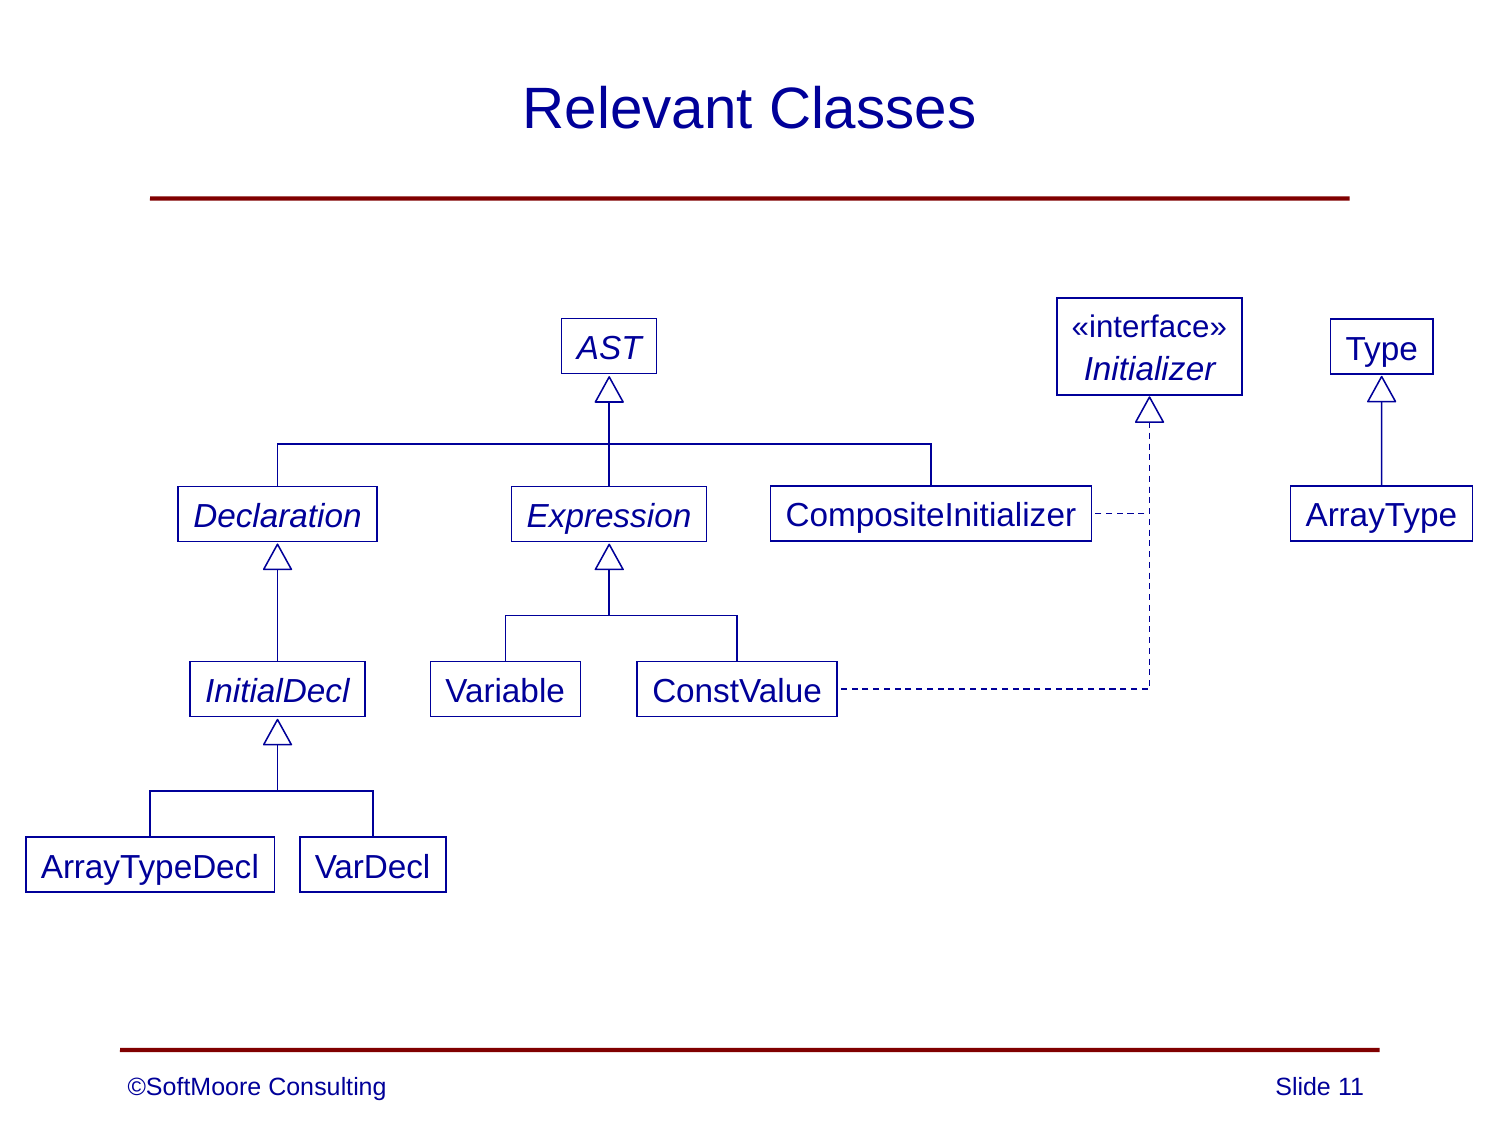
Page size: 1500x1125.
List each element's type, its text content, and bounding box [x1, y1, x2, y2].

footer ©SoftMoore Consulting [111, 1061, 563, 1109]
title Relevant Classes [149, 22, 1350, 188]
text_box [29, 297, 1471, 894]
slide_number Slide 11 [1078, 1061, 1380, 1109]
